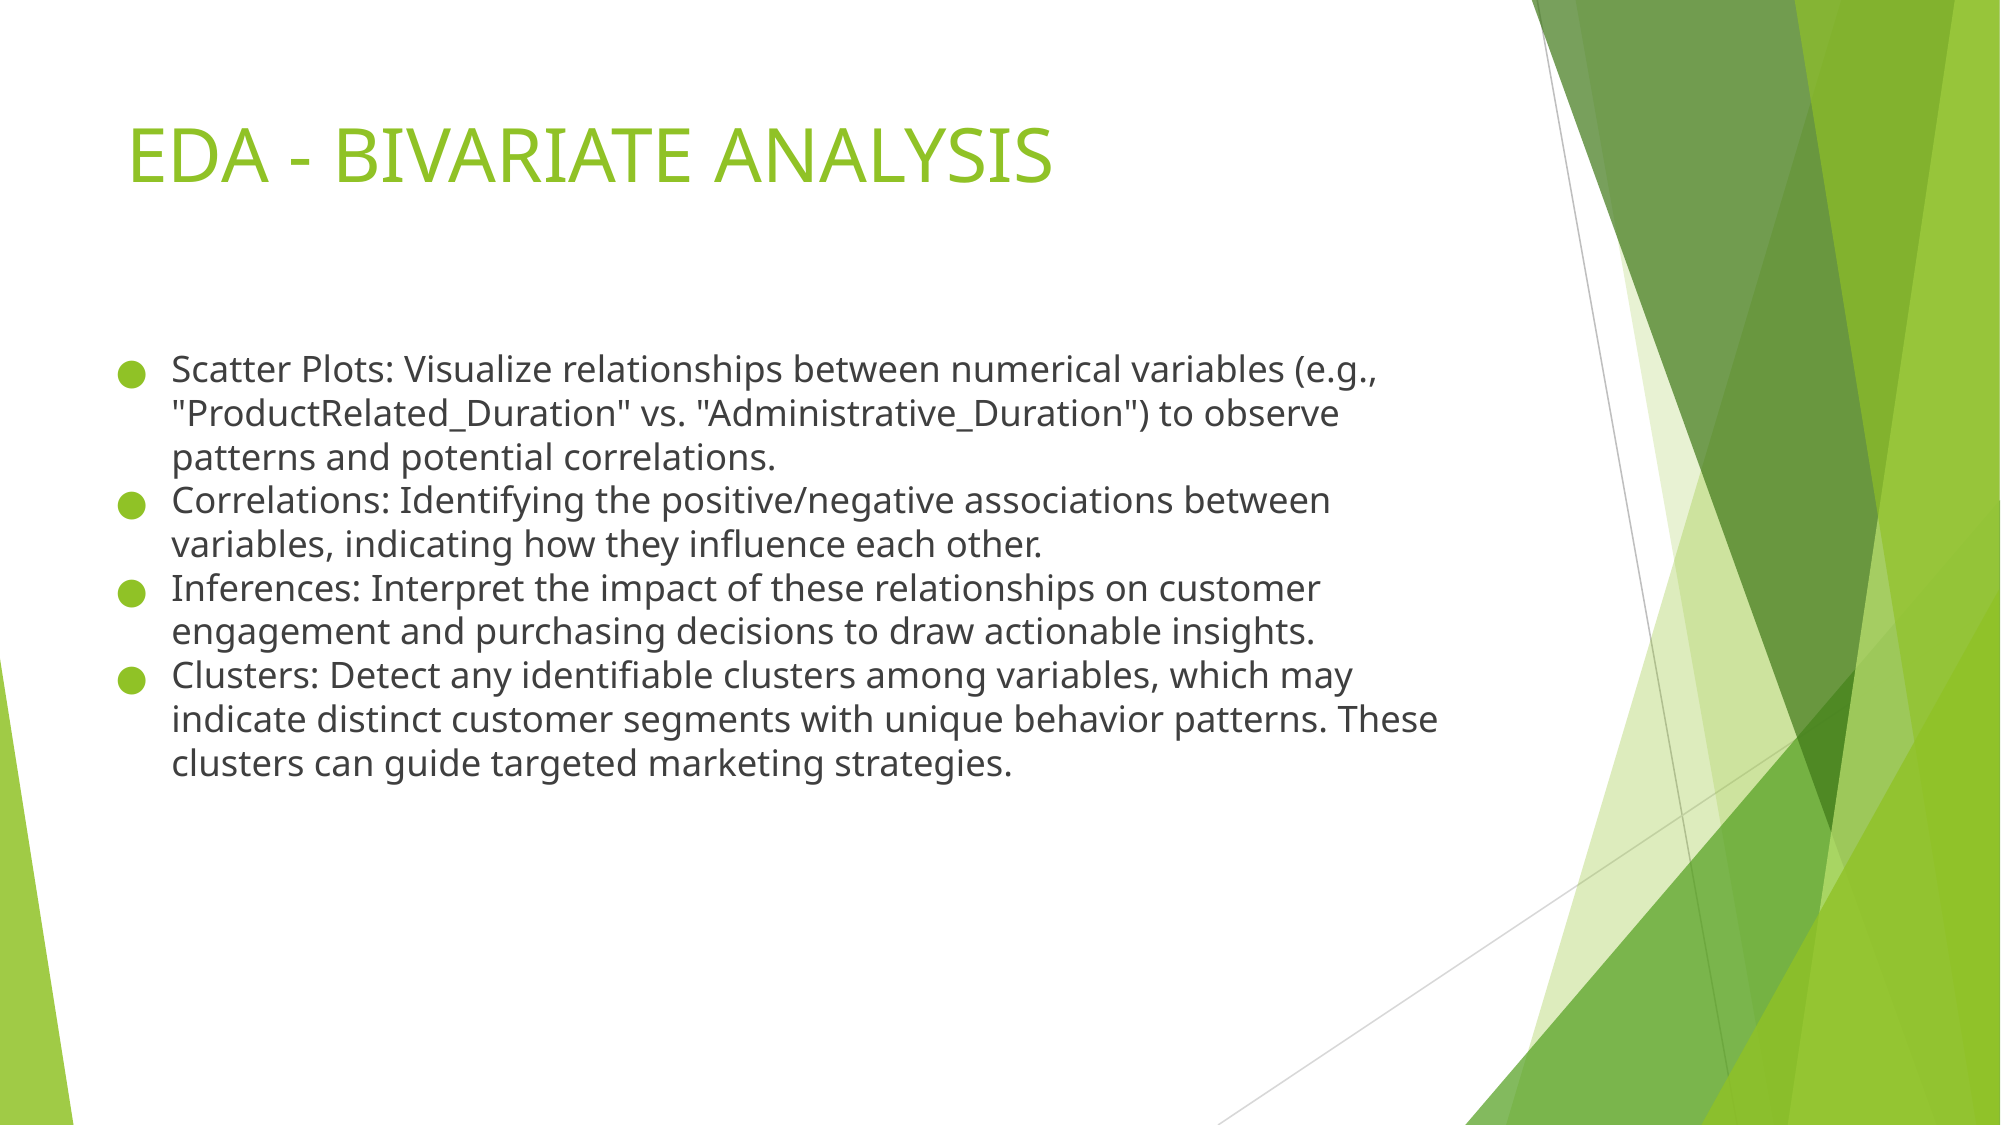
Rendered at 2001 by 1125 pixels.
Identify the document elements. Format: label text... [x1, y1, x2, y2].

title EDA - BIVARIATE ANALYSIS [111, 99, 1522, 317]
list Scatter Plots: Visualize relationships between numerical variables (e.g., "ProductRelated_Duration" vs. "Administrative_Duration") to observe patterns and potential correlations. Correlations: Identifying the positive/negative associations between variables, indicating how they influence each other. Inferences: Interpret the impact of these relationships on customer engagement and purchasing decisions to draw actionable insights. Clusters: Detect any identifiable clusters among variables, which may indicate distinct customer segments with unique behavior patterns. These clusters can guide targeted marketing strategies. [81, 272, 1492, 794]
